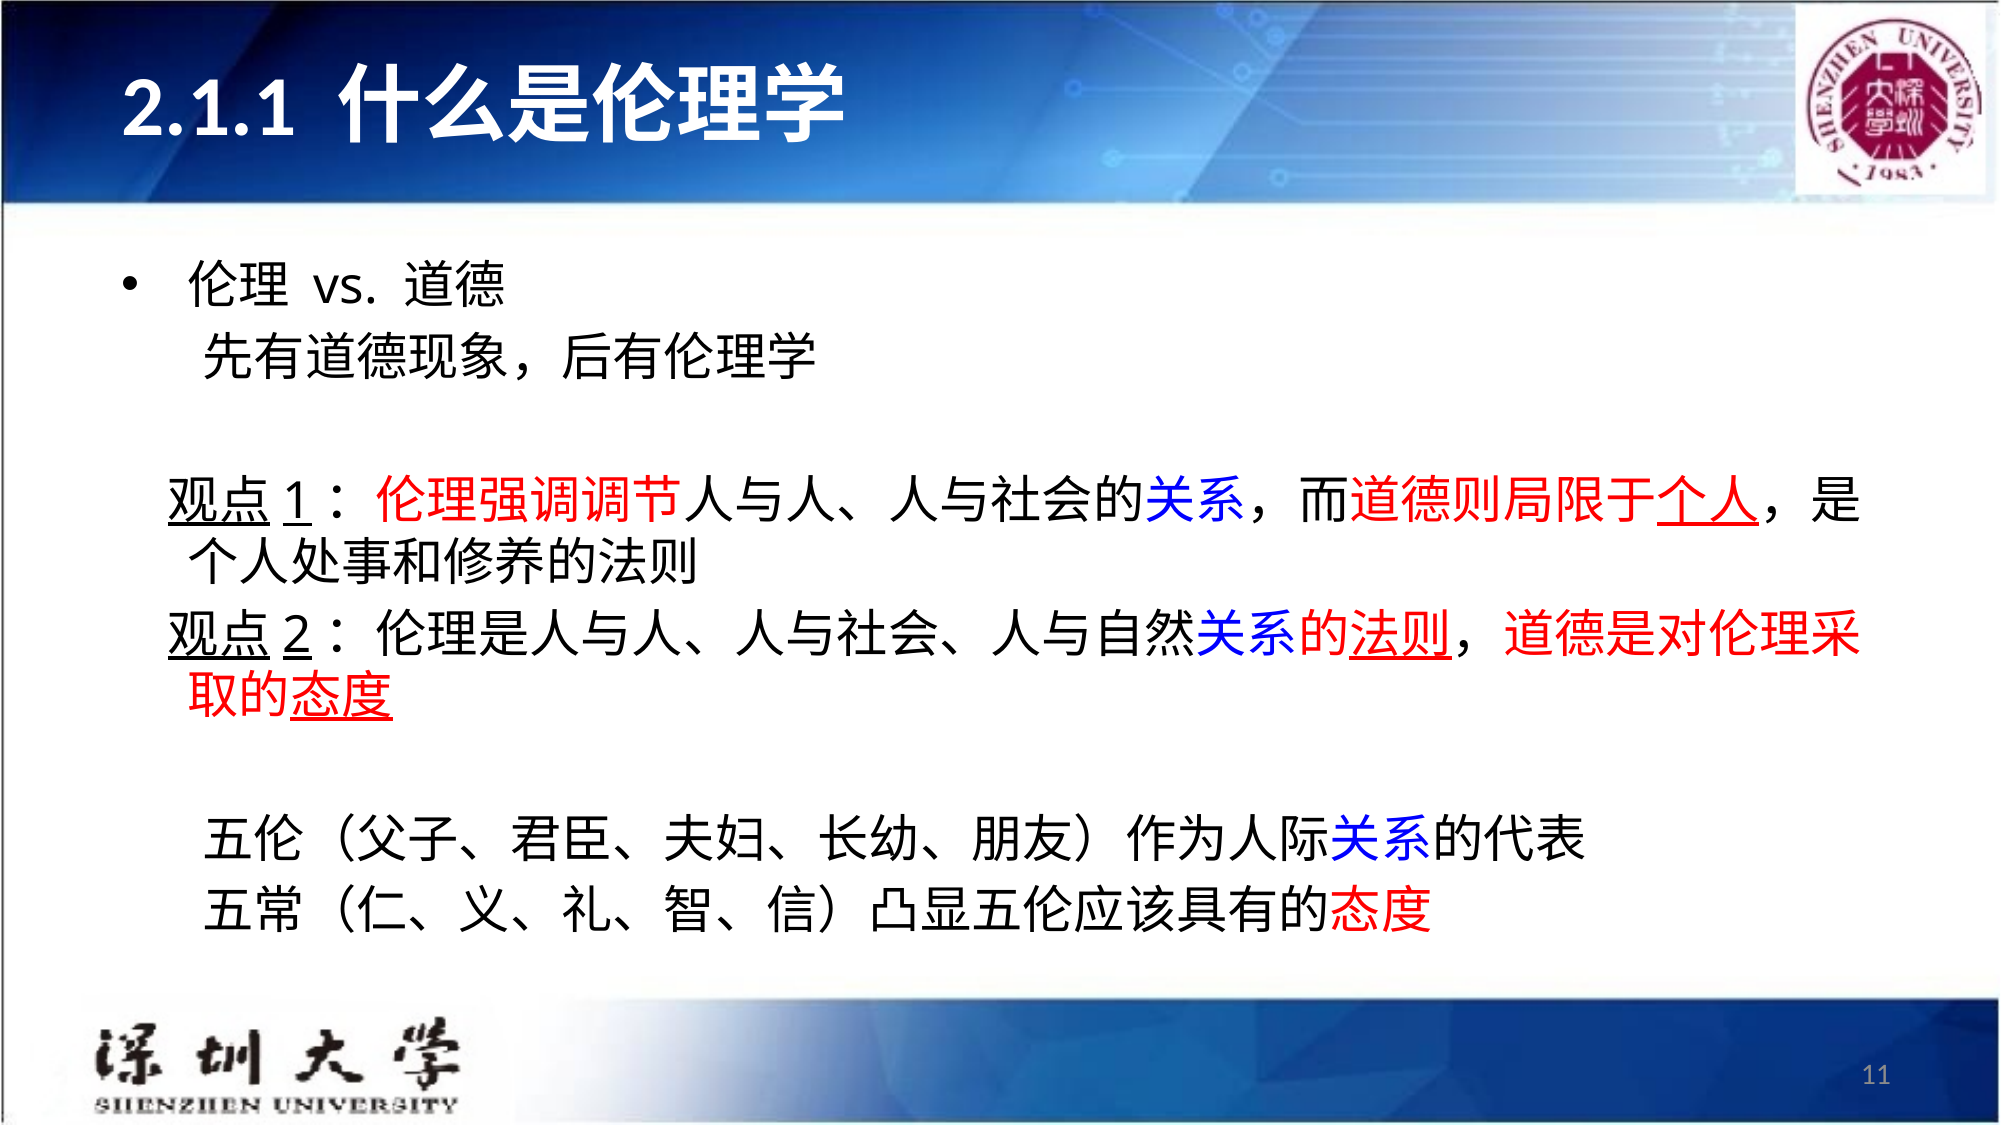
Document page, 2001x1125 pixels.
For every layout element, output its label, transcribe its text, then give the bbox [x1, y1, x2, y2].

list 伦理 vs. 道德 先有道德现象，后有伦理学 观点1：伦理强调调节人与人、人与社会的关系，而道德则局限于个人，是个人处事和修养的法则 观点2：伦理是人与人、人与社会、人与自然关系的法则，道德是对伦理采取的态度 五伦（父子、君臣、夫妇、长幼、朋友）作为人际关系的代表 五常（仁、义、礼、智、信）凸显五伦应该具有的态度 [112, 247, 1920, 991]
picture [0, 0, 2001, 1125]
slide_number 11 [1433, 1042, 1900, 1103]
title 2.1.1 什么是伦理学 [112, 7, 1888, 196]
